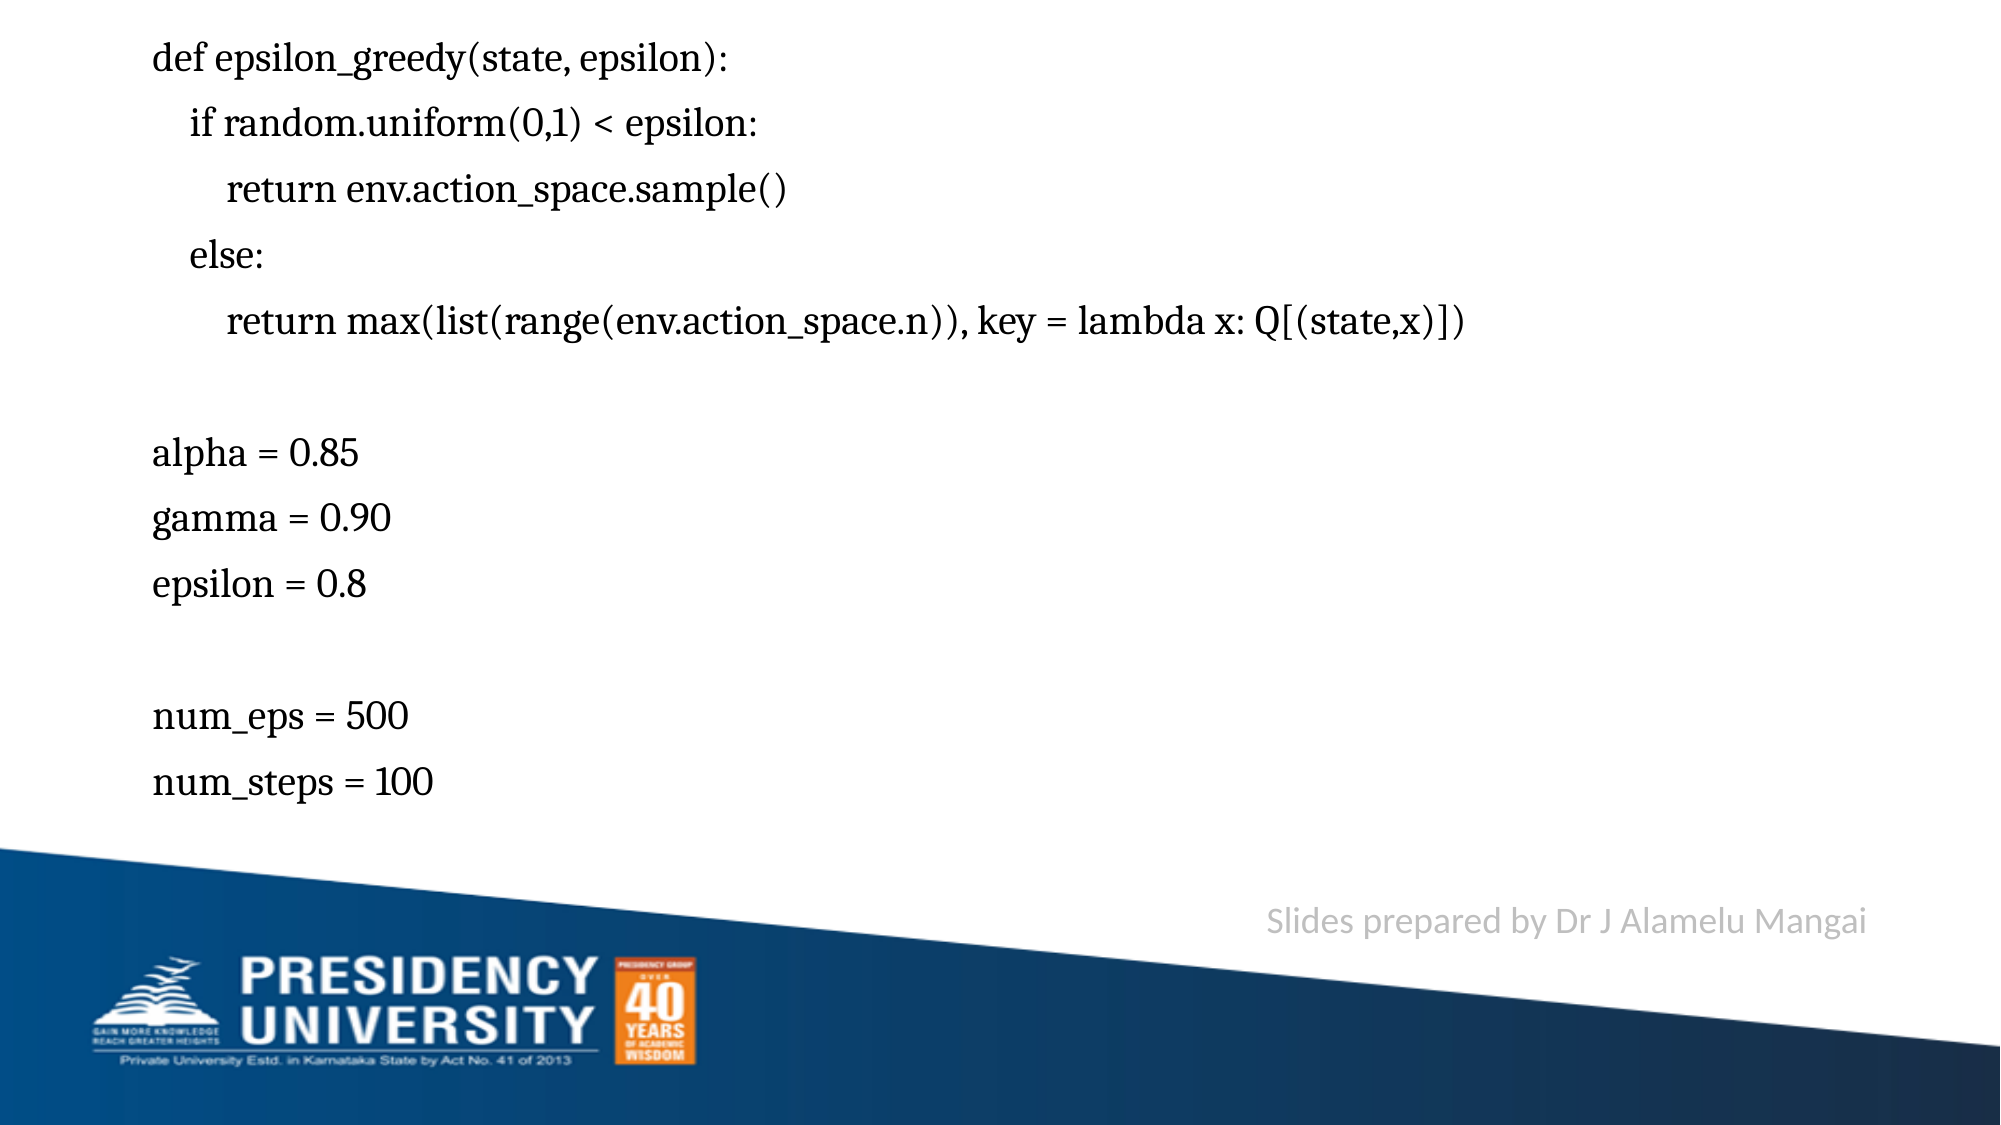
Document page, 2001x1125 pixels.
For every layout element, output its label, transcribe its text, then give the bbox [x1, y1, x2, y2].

list def epsilon_greedy(state, epsilon): if random.uniform(0,1) < epsilon: return env.action_space.sample() else: return max(list(range(env.action_space.n)), key = lambda x: Q[(state,x)]) alpha = 0.85 gamma = 0.90 epsilon = 0.8 num_eps = 500 num_steps = 100 [137, 27, 1863, 851]
picture [0, 845, 2000, 1125]
